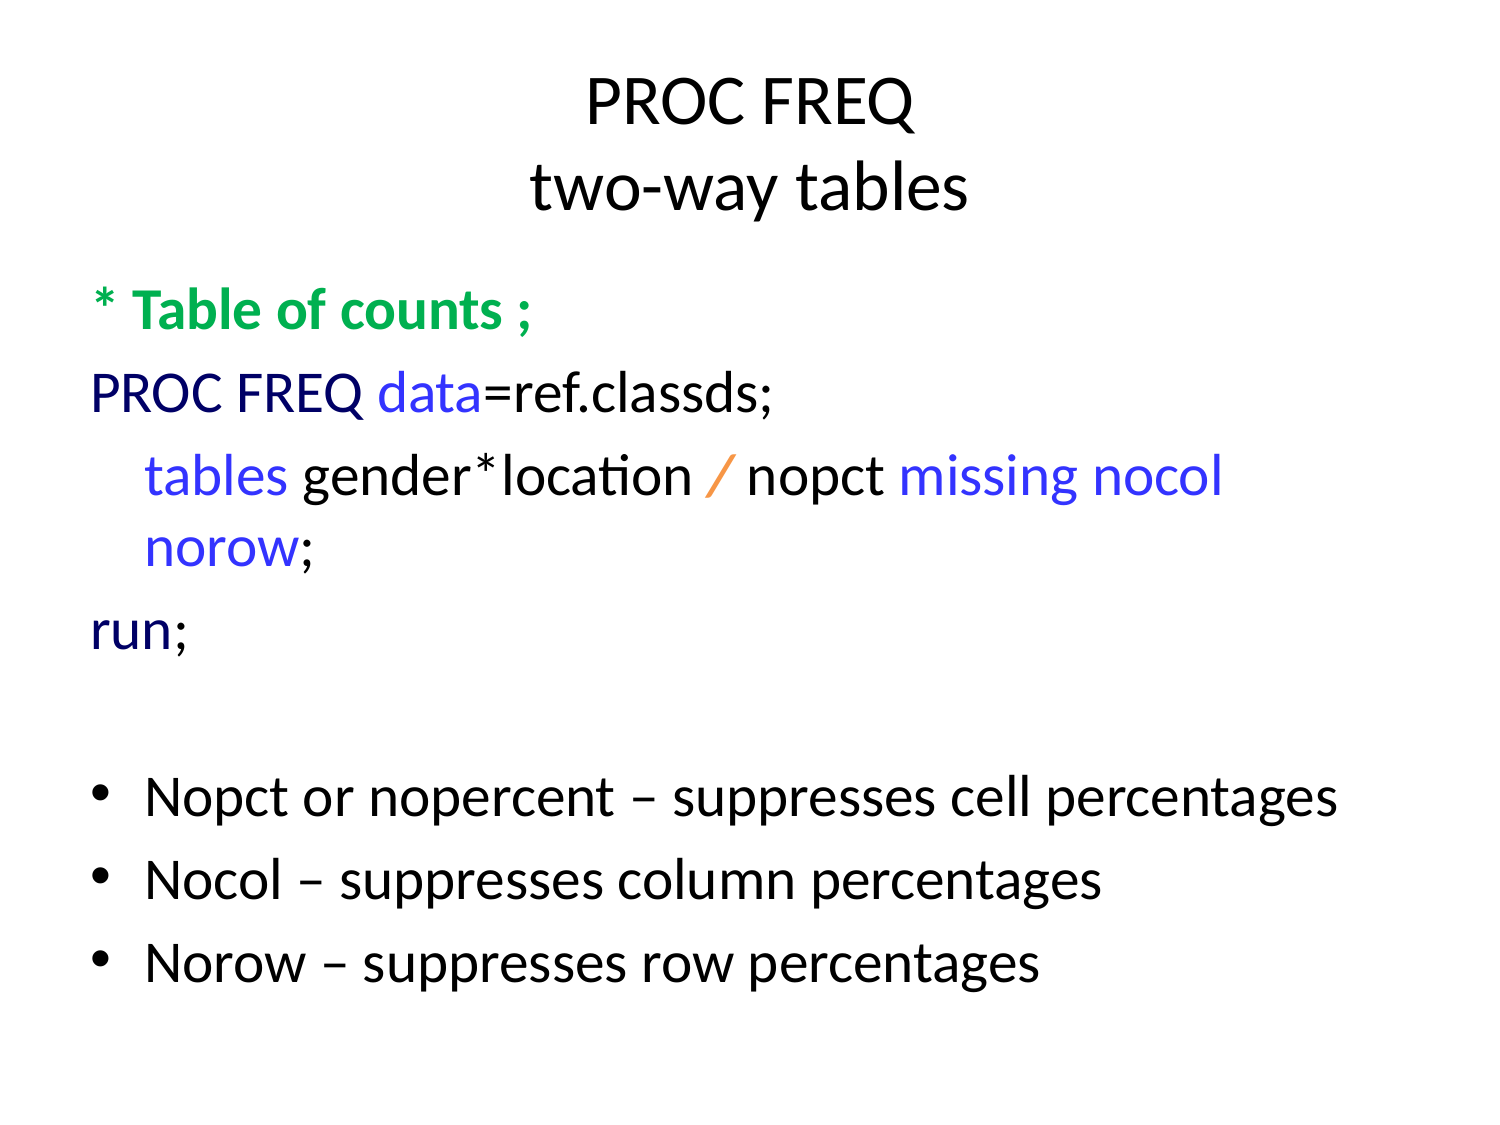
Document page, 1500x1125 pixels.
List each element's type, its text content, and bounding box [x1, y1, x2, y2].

list * Table of counts ; PROC FREQ data=ref.classds; tables gender*location / nopct missing nocol norow; run; Nopct or nopercent – suppresses cell percentages Nocol – suppresses column percentages Norow – suppresses row percentages [75, 262, 1425, 1005]
title PROC FREQ two-way tables [75, 45, 1425, 233]
